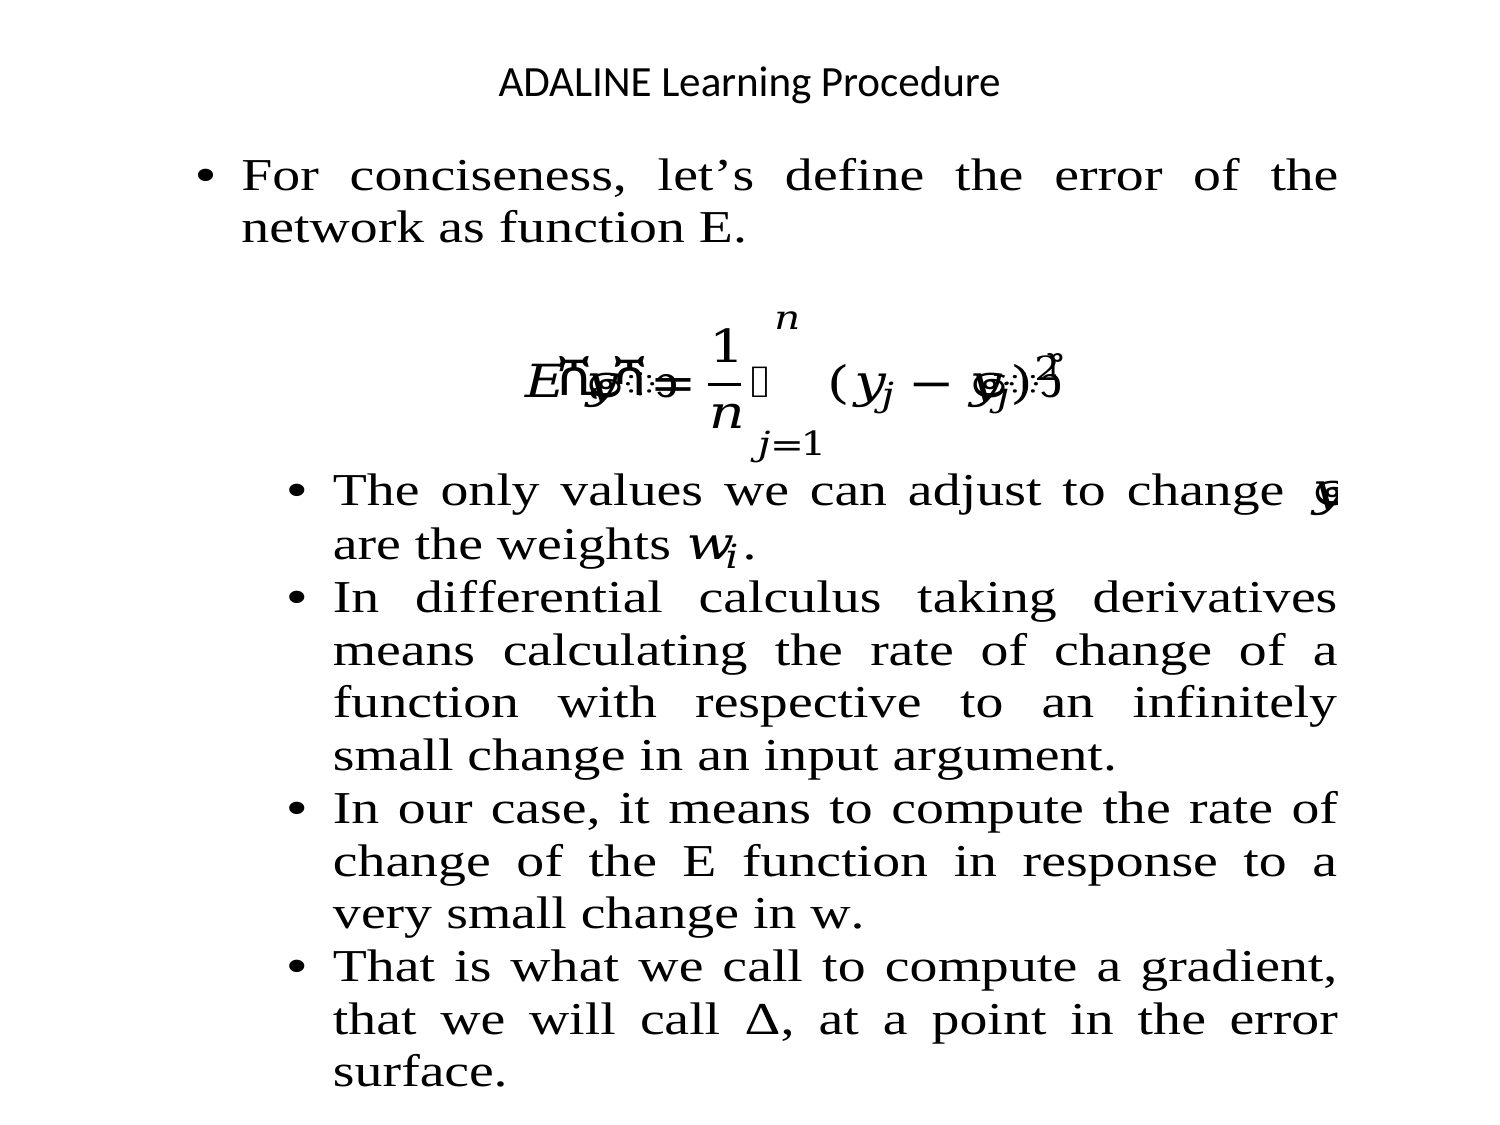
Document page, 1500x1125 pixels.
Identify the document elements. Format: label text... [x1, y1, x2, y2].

title ADALINE Learning Procedure [75, 45, 1425, 113]
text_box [149, 147, 1338, 1125]
